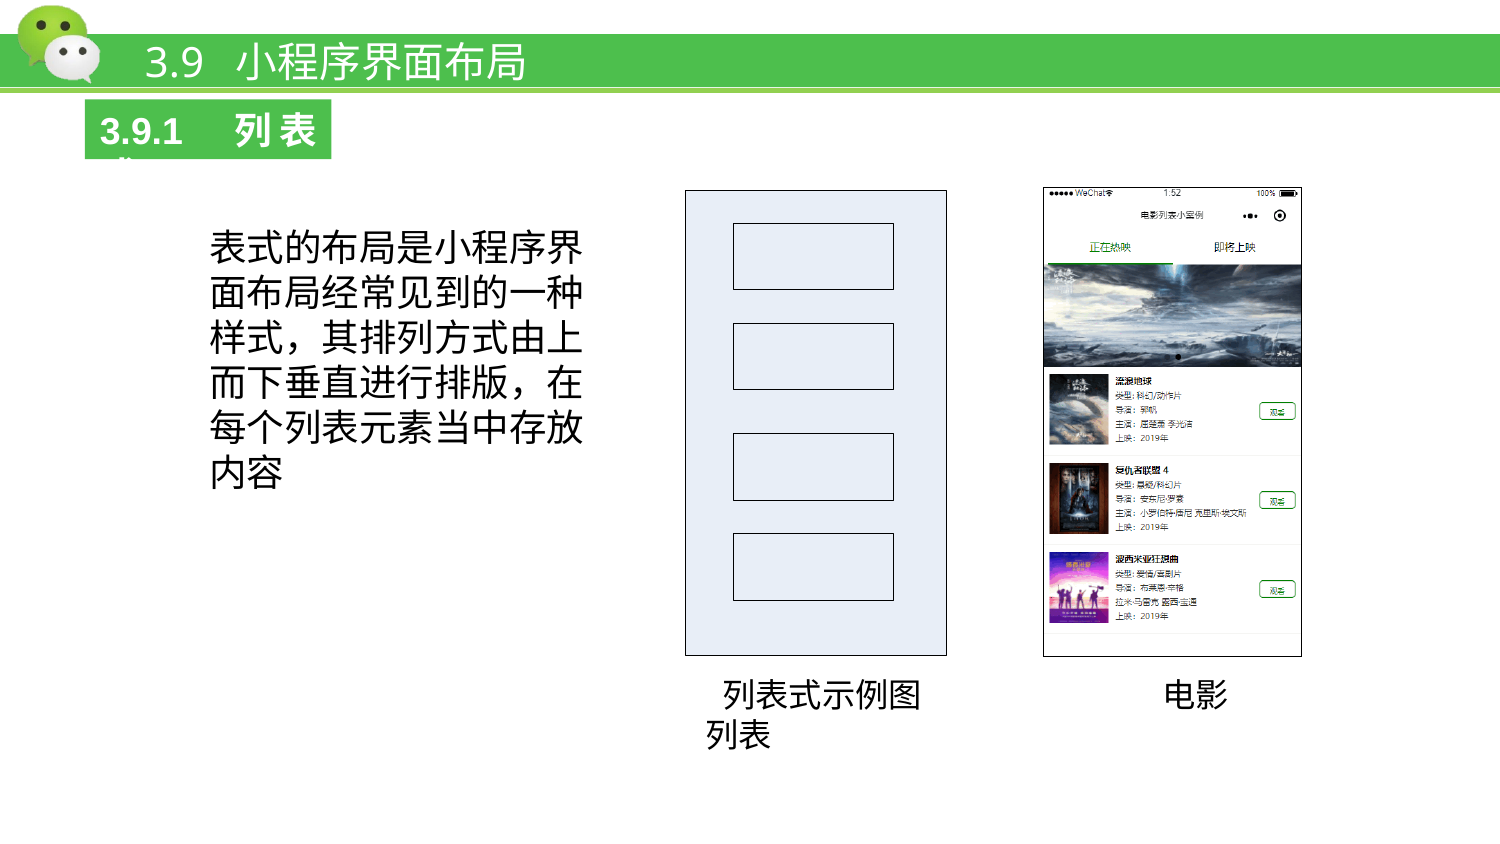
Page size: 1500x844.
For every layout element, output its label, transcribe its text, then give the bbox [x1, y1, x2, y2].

picture [1043, 187, 1302, 657]
text_box 列表式示例图 电影列表 [690, 666, 1264, 802]
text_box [683, 187, 948, 658]
text_box 3.9.1 列表式 [84, 99, 332, 160]
title 3.9 小程序界面布局 [130, 33, 924, 88]
picture [9, 1, 109, 88]
text_box 表式的布局是小程序界面布局经常见到的一种样式，其排列方式由上而下垂直进行排版，在每个列表元素当中存放内容 [194, 216, 623, 502]
